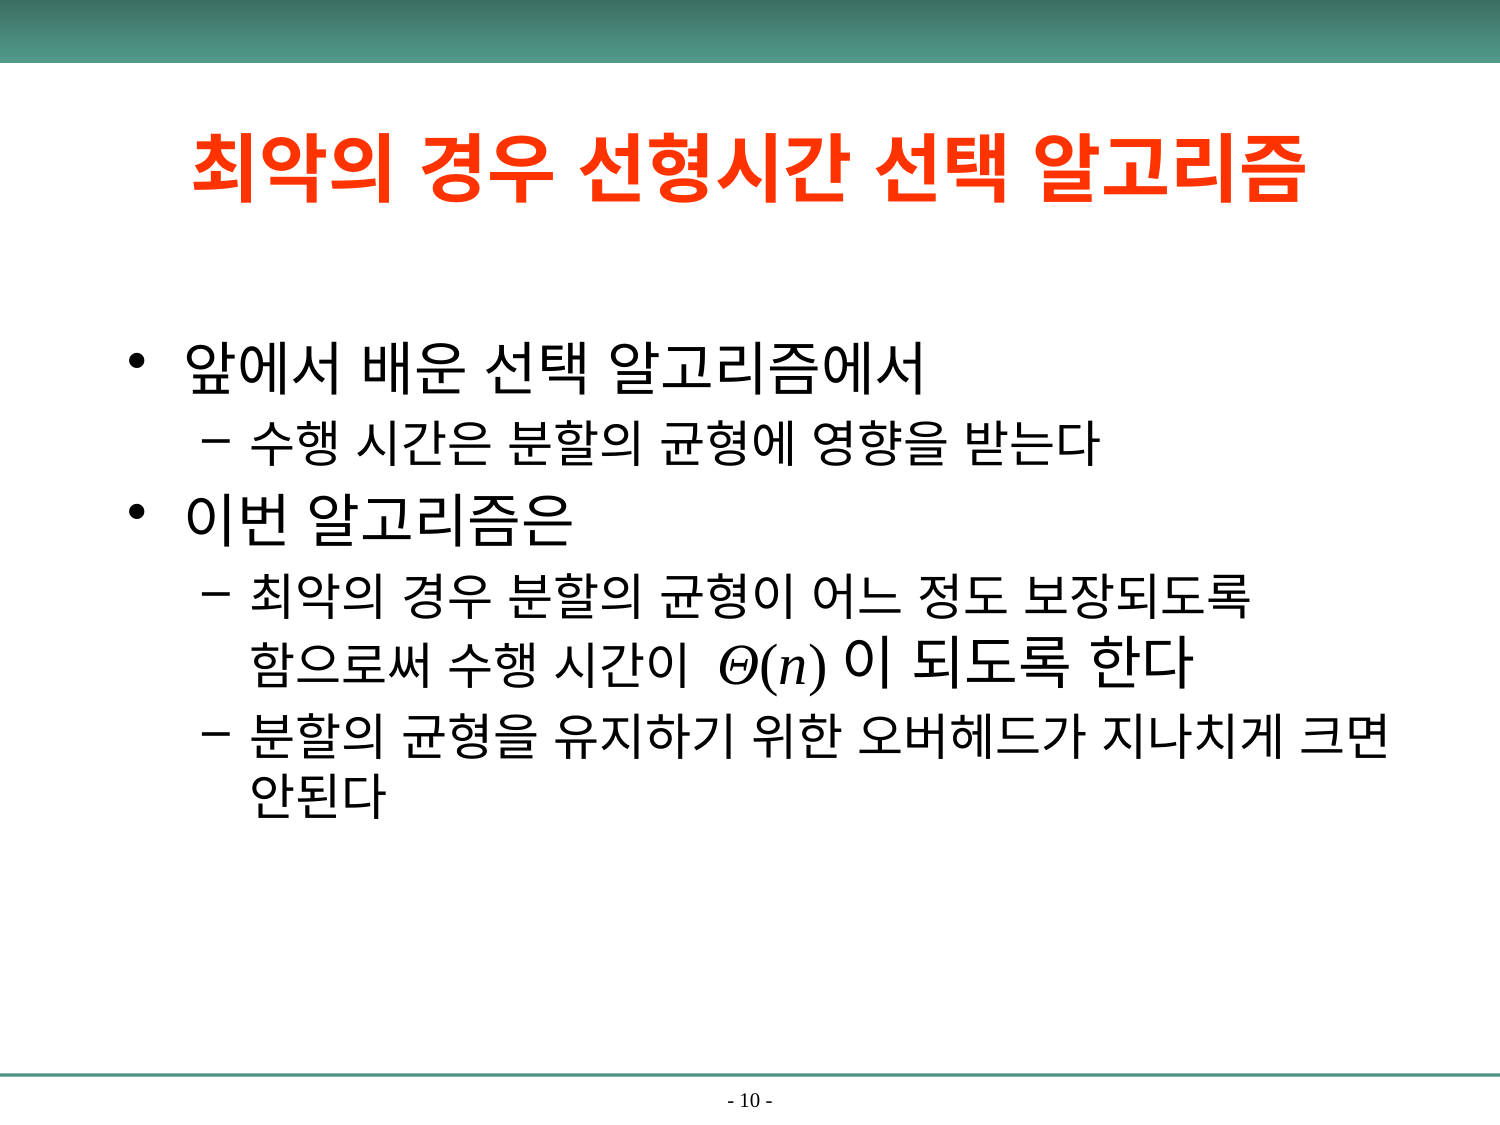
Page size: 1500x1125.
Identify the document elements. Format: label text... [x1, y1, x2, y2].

title 최악의 경우 선형시간 선택 알고리즘 [112, 72, 1388, 261]
list 앞에서 배운 선택 알고리즘에서 수행 시간은 분할의 균형에 영향을 받는다 이번 알고리즘은 최악의 경우 분할의 균형이 어느 정도 보장되도록 함으로써 수행 시간이 Θ(n)이 되도록 한다 분할의 균형을 유지하기 위한 오버헤드가 지나치게 크면 안된다 [112, 324, 1444, 1000]
